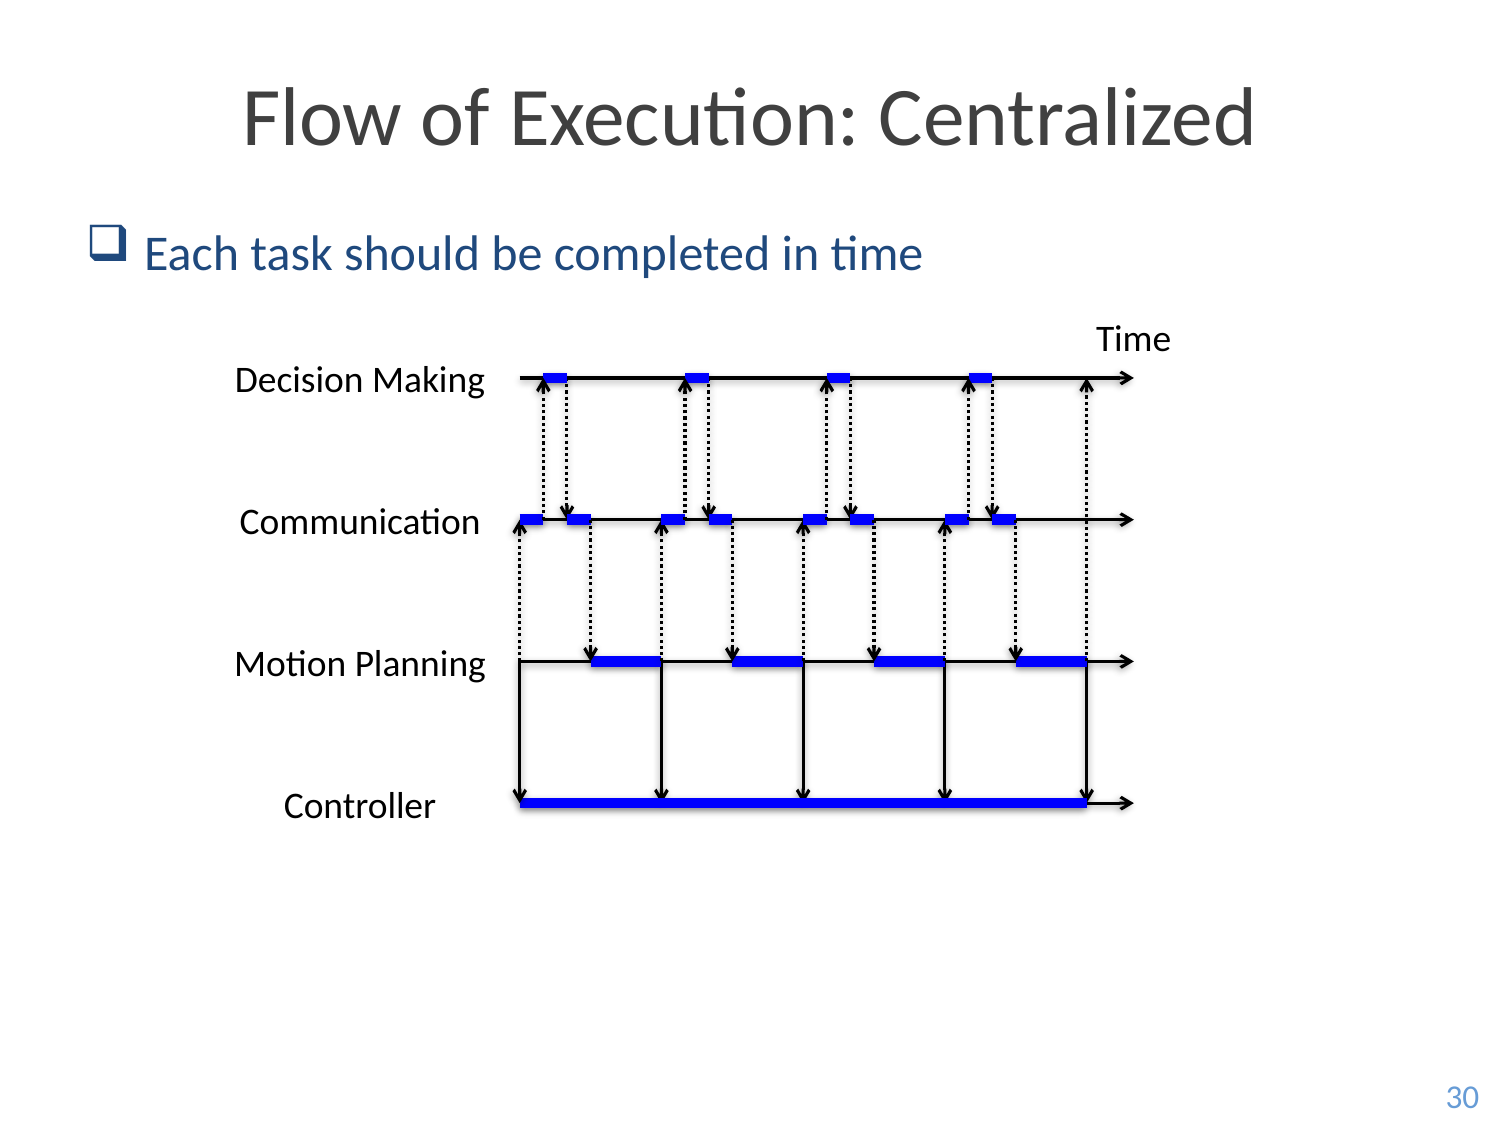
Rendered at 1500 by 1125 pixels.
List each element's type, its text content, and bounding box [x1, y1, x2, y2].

title Flow of Execution: Centralized [70, 41, 1430, 184]
slide_number 30 [1425, 1065, 1500, 1125]
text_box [212, 306, 1194, 833]
list Each task should be completed in time [70, 212, 1430, 1063]
